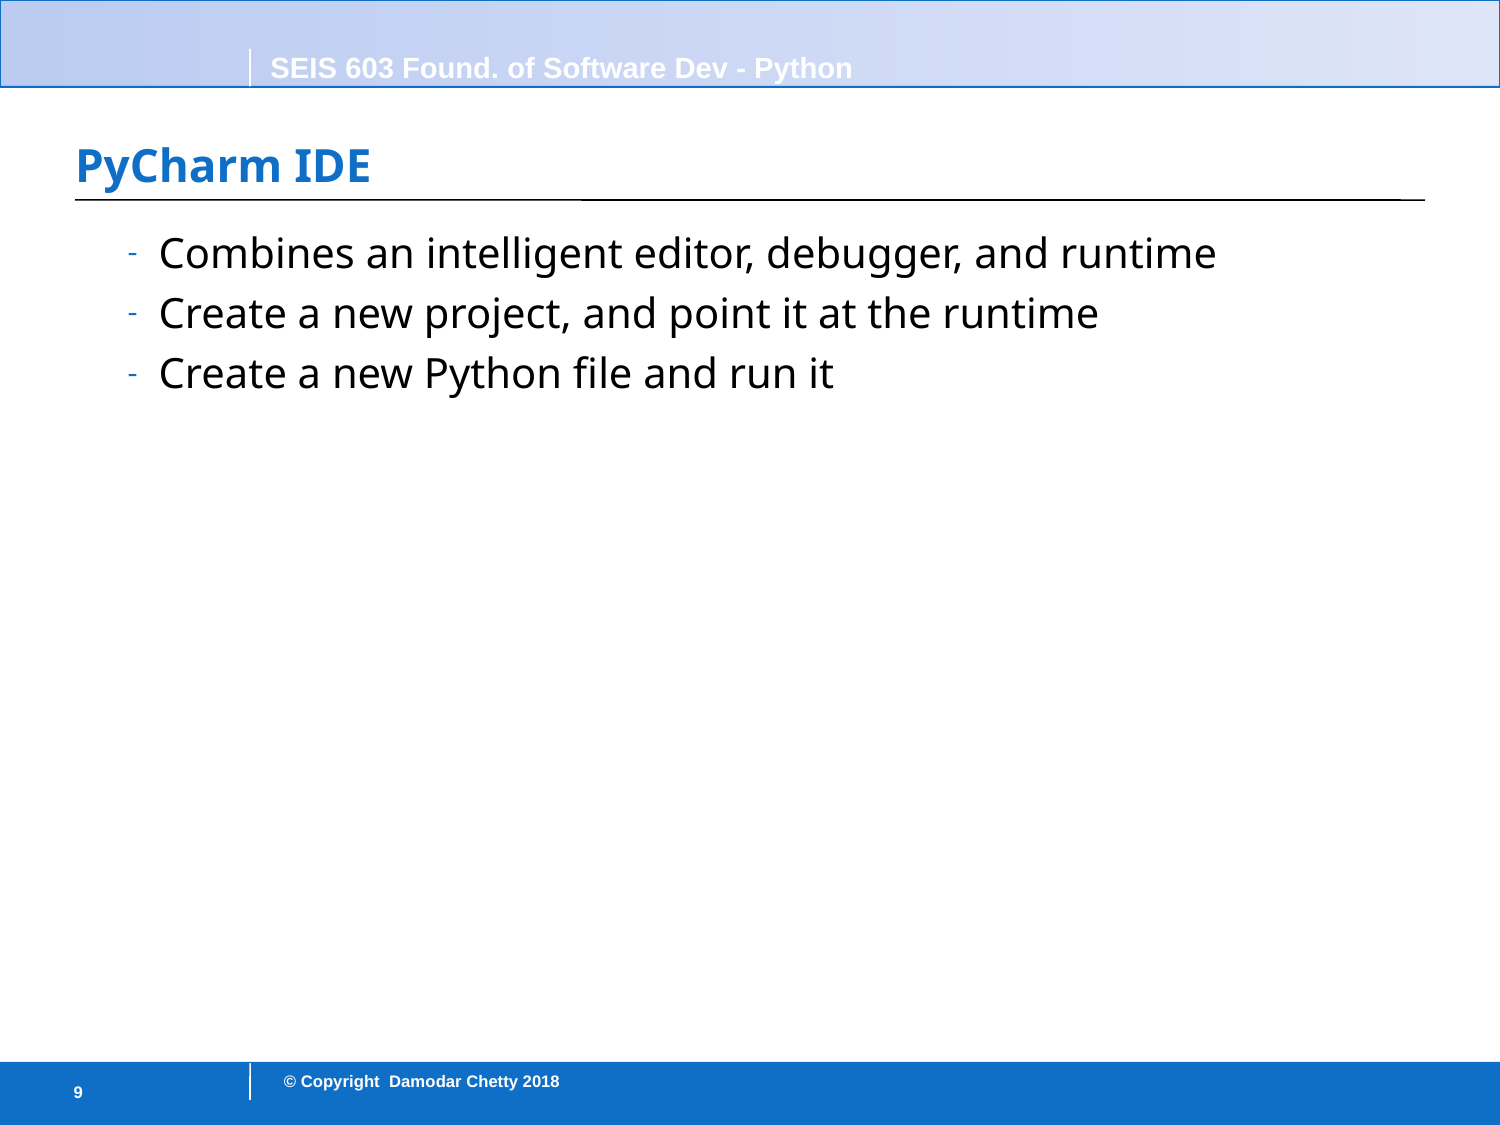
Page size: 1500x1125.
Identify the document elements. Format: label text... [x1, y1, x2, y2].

list Combines an intelligent editor, debugger, and runtime Create a new project, and point it at the runtime Create a new Python file and run it [73, 215, 1427, 1027]
title PyCharm IDE [74, 90, 1426, 200]
slide_number 9 [49, 1070, 251, 1125]
